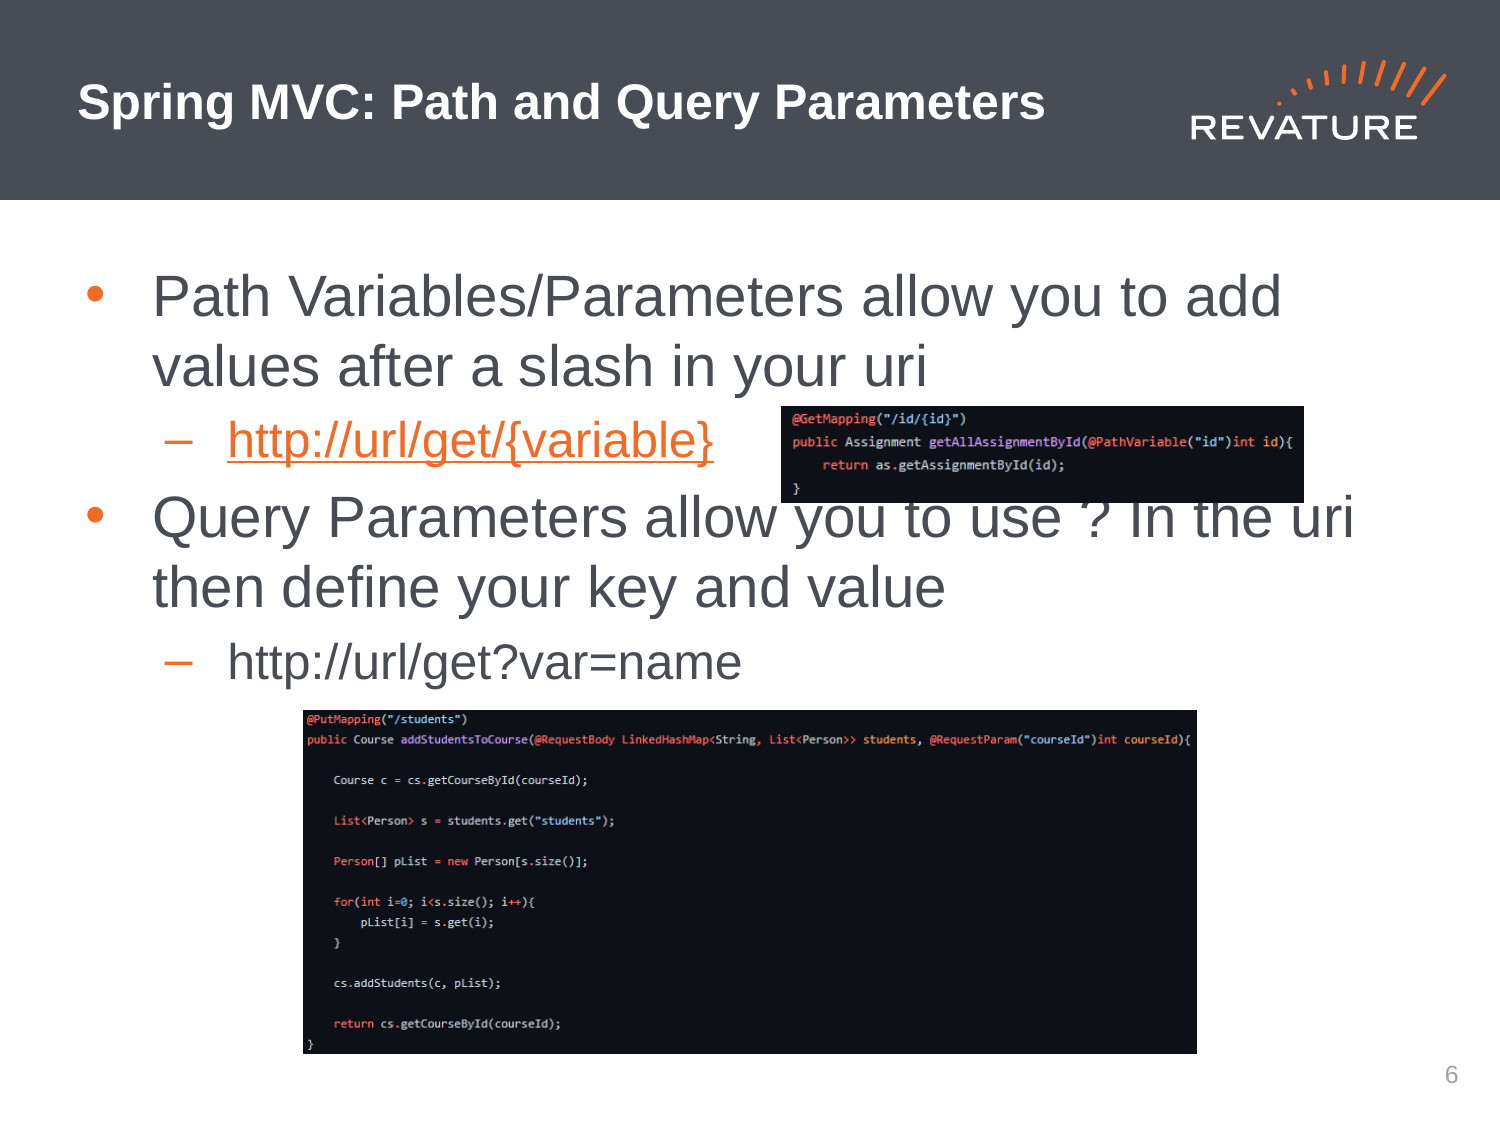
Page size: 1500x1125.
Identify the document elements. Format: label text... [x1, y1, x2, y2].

list Path Variables/Parameters allow you to add values after a slash in your uri http://url/get/{variable} Query Parameters allow you to use ? In the uri then define your key and value http://url/get?var=name [62, 243, 1438, 986]
picture [781, 406, 1304, 504]
slide_number 5 [1332, 1043, 1474, 1104]
picture [303, 709, 1197, 1055]
title Spring MVC: Path and Query Parameters [62, 0, 1084, 200]
